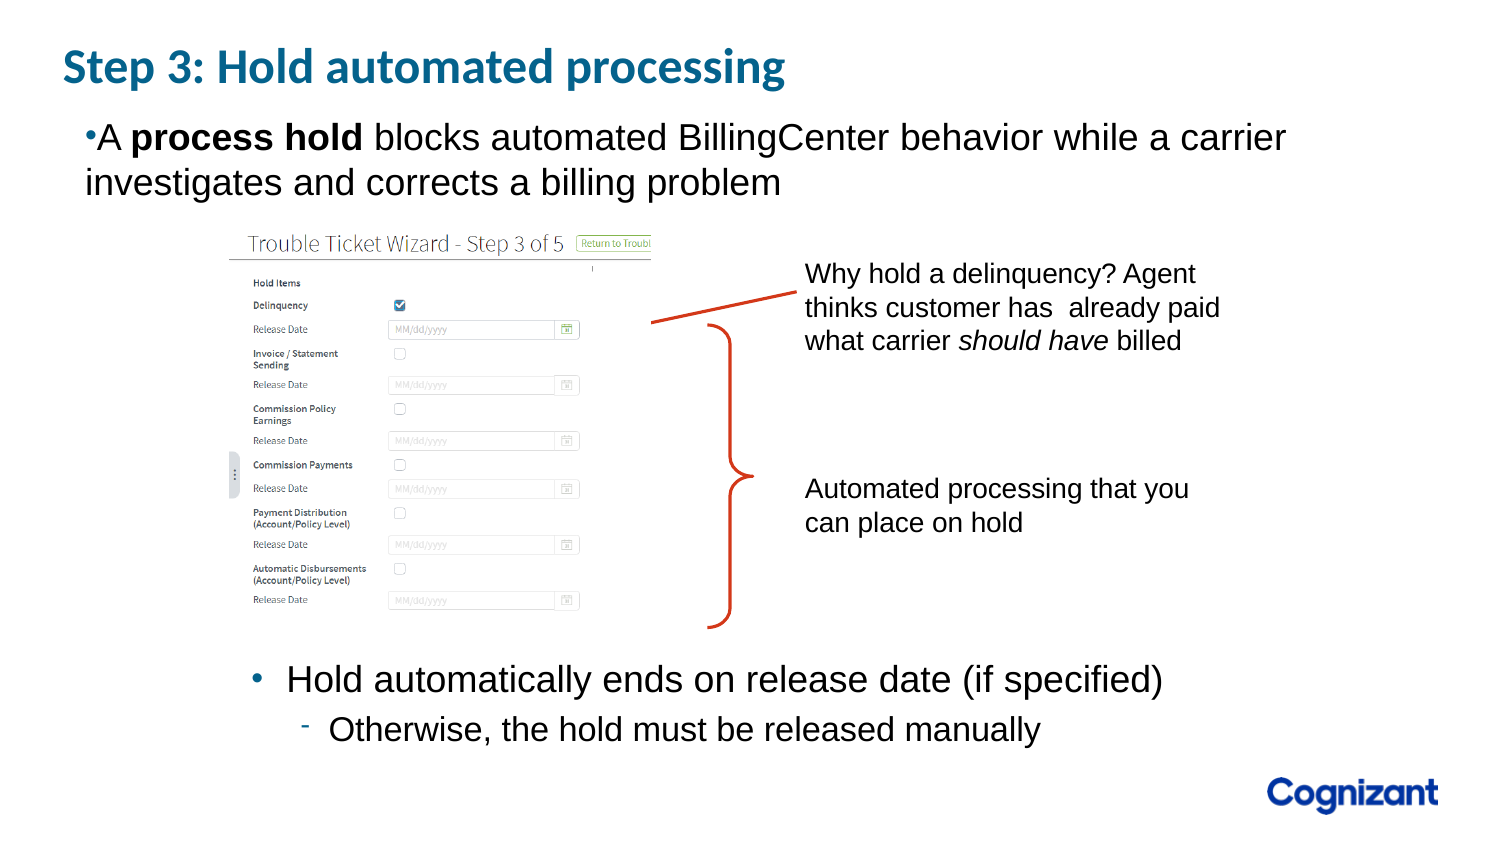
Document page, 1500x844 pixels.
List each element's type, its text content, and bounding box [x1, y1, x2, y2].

text_box Hold automatically ends on release date (if specified) Otherwise, the hold must be released manually [251, 654, 1275, 813]
text_box Why hold a delinquency? Agent thinks customer has already paid what carrier should have billed [805, 255, 1235, 357]
text_box Automated processing that you can place on hold [805, 470, 1235, 539]
picture [229, 225, 651, 642]
title Step 3: Hold automated processing [63, 45, 1438, 147]
text_box [707, 324, 753, 628]
picture [1267, 788, 1438, 815]
list A process hold blocks automated BillingCenter behavior while a carrier investigates and corrects a billing problem [85, 112, 1450, 788]
